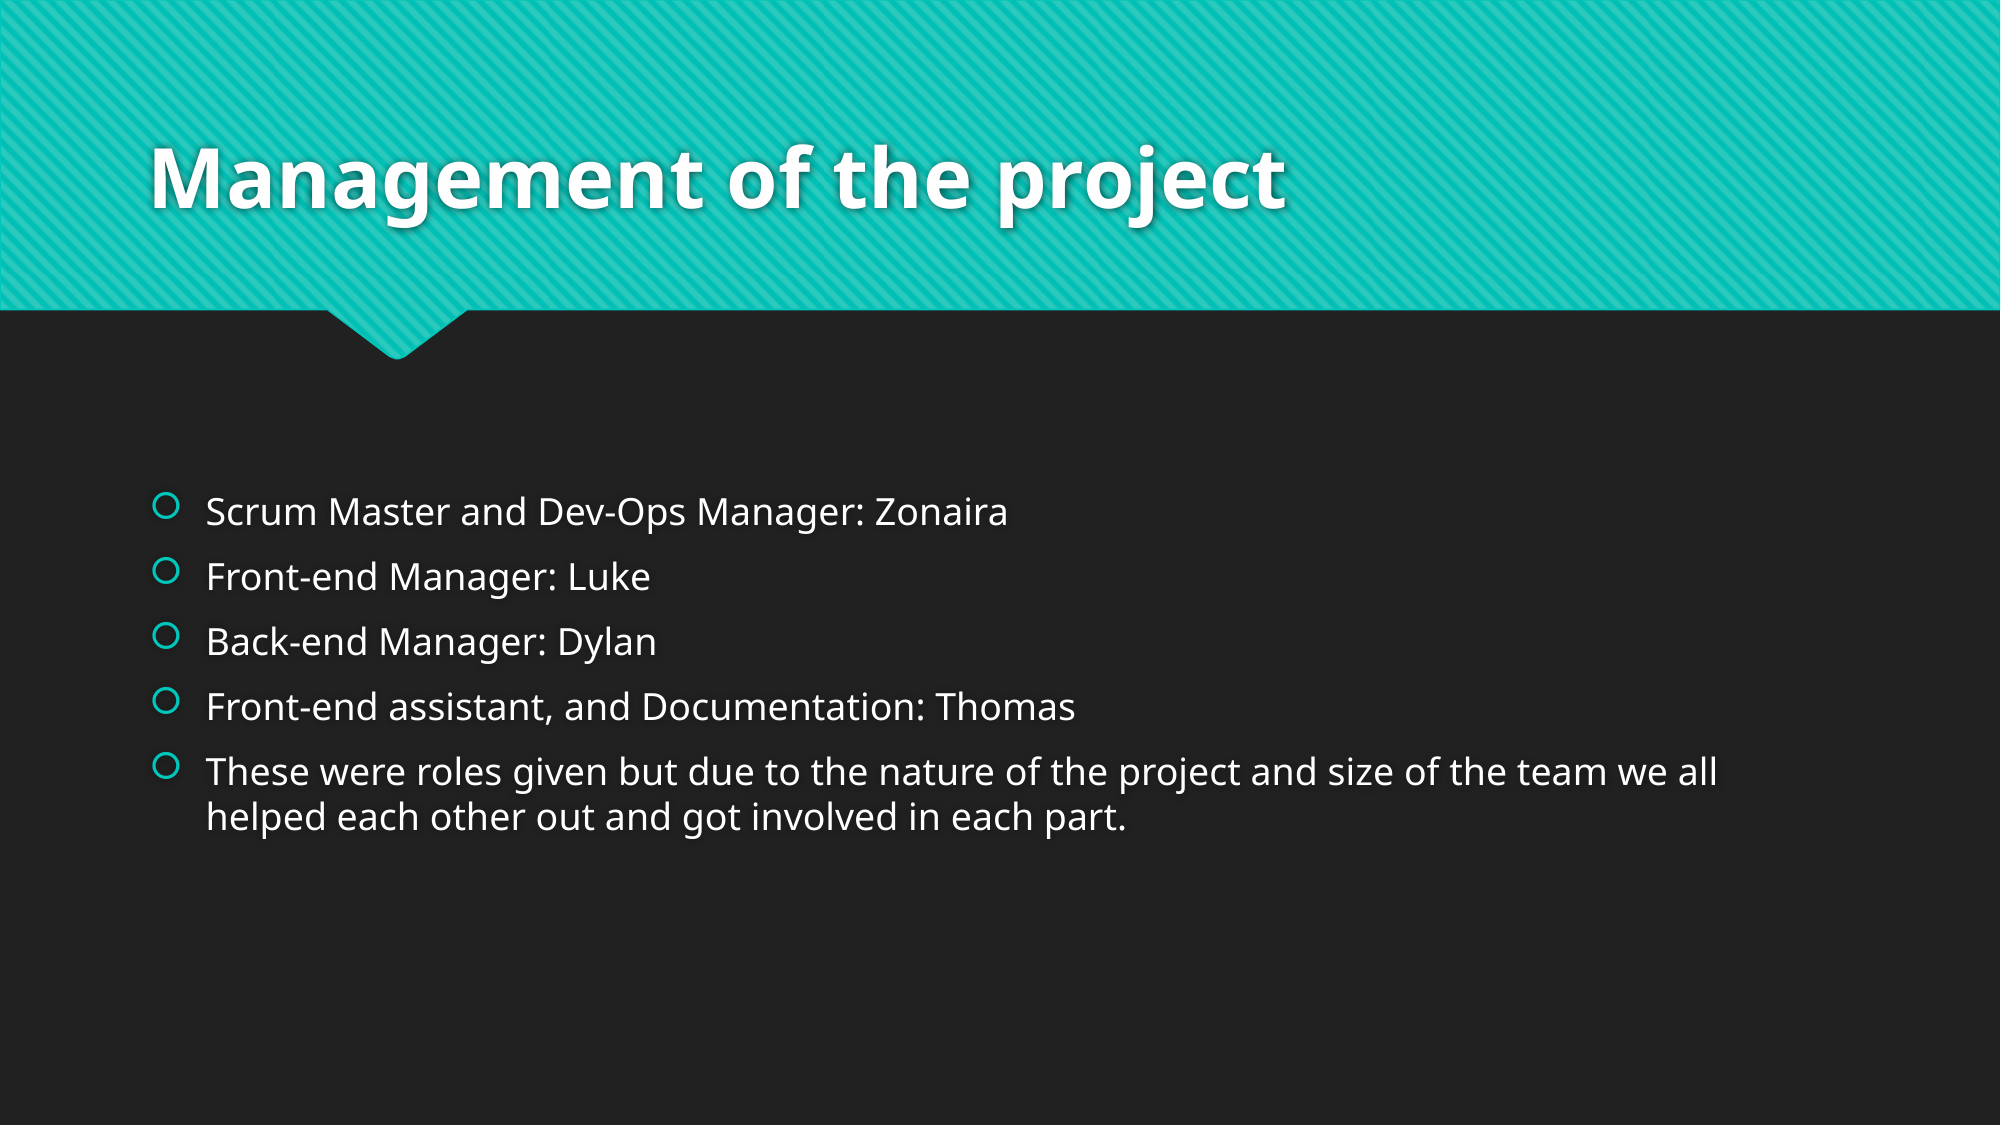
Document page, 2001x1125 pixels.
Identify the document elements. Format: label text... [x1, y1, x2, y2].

title Management of the project [132, 73, 1868, 233]
list Scrum Master and Dev-Ops Manager: Zonaira Front-end Manager: Luke Back-end Manager: Dylan Front-end assistant, and Documentation: Thomas These were roles given but due to the nature of the project and size of the team we all helped each other out and got involved in each part. [134, 364, 1866, 962]
